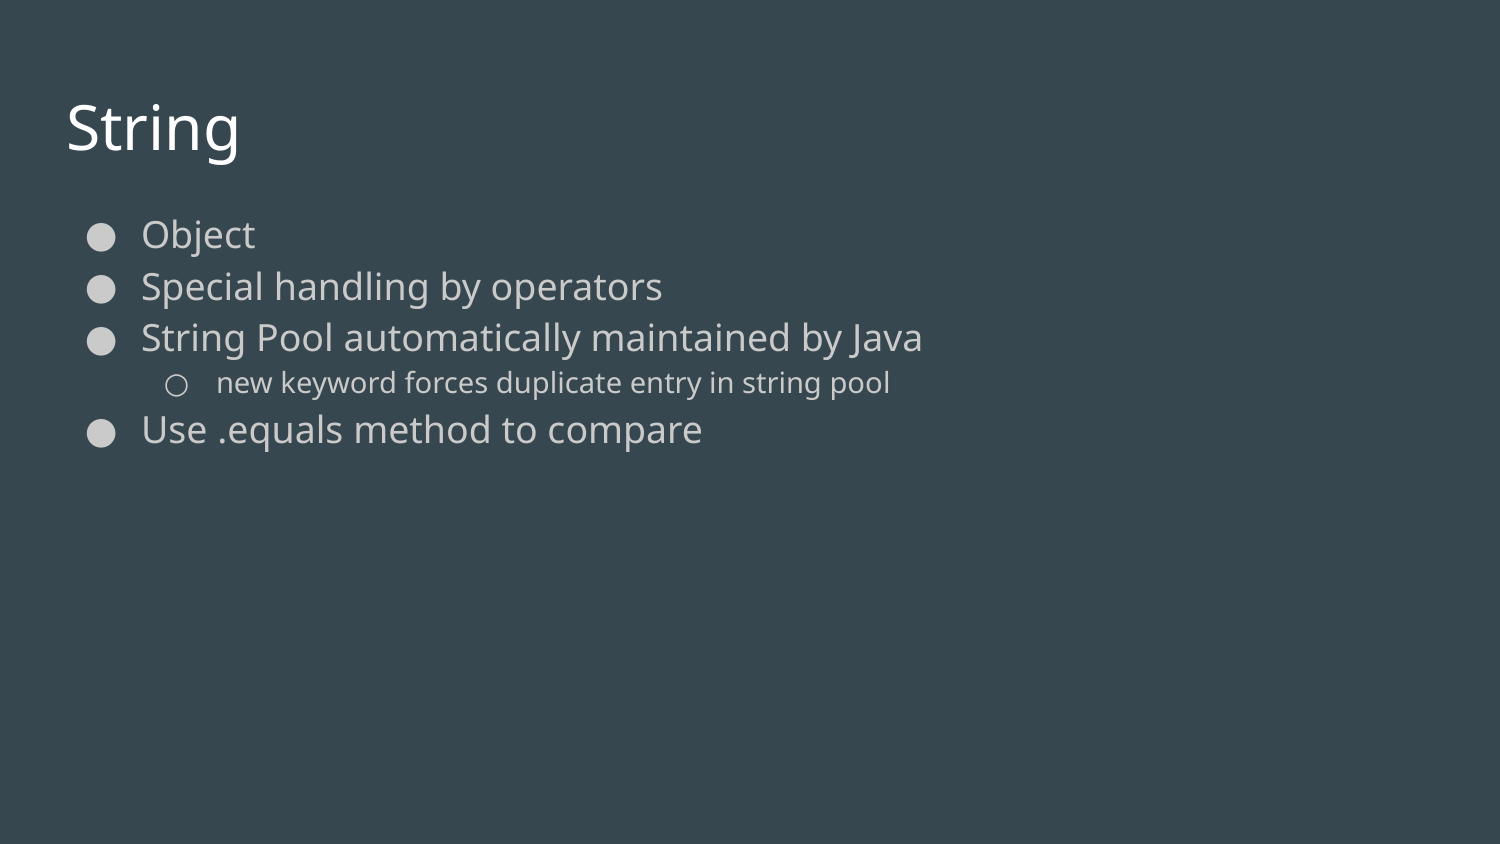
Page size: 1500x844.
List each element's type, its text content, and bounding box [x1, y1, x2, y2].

title String [51, 72, 1449, 167]
list Object Special handling by operators String Pool automatically maintained by Java new keyword forces duplicate entry in string pool Use .equals method to compare [51, 189, 1449, 750]
